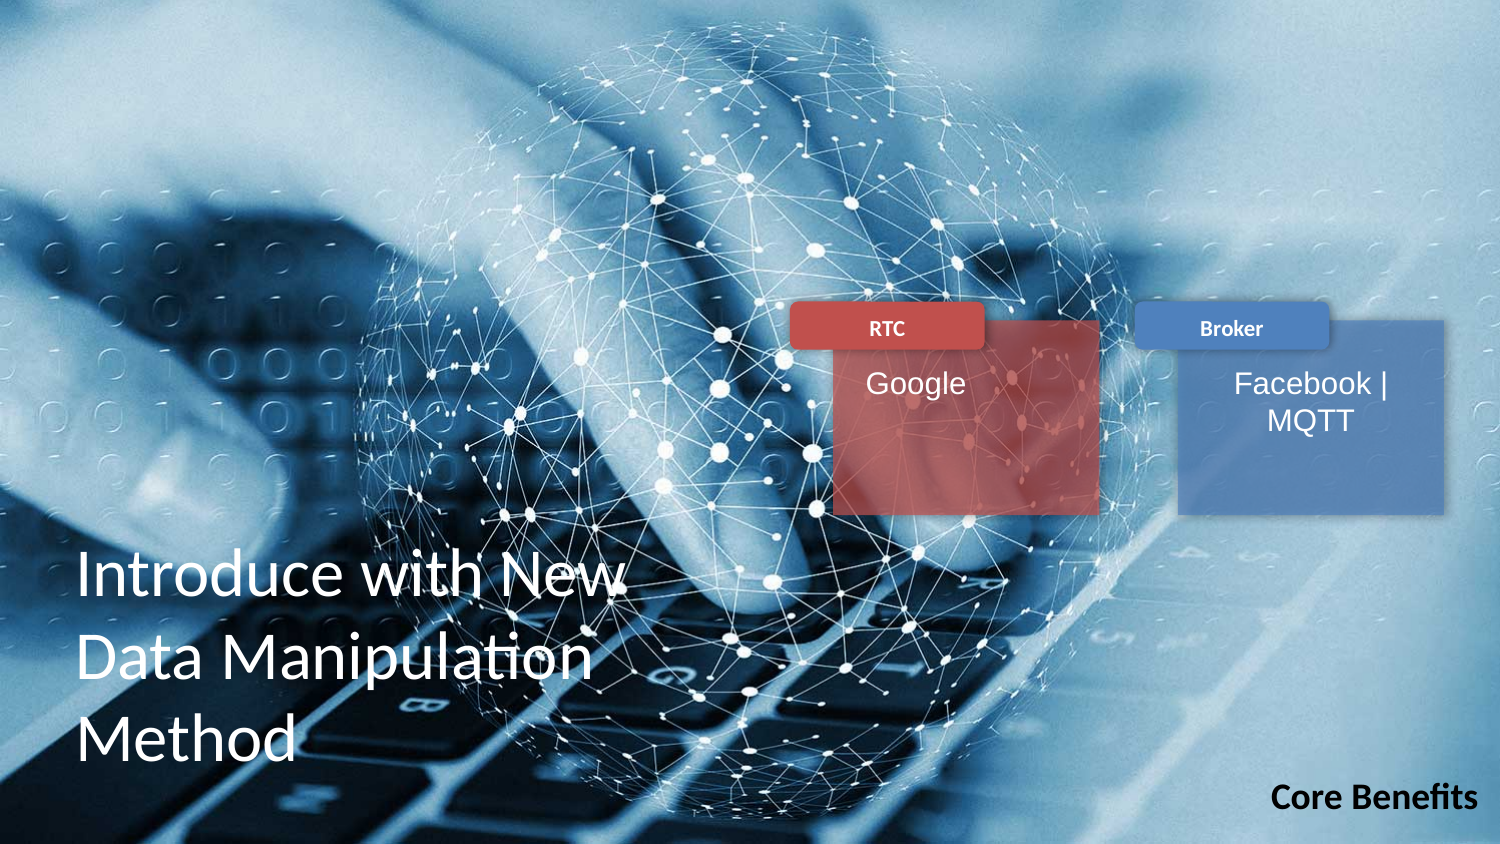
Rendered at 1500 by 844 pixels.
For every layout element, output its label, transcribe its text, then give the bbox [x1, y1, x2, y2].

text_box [789, 301, 1445, 516]
picture [0, 0, 1500, 844]
text_box Core Benefits [1187, 771, 1500, 824]
text_box Introduce with New Data Manipulation Method [70, 527, 728, 776]
